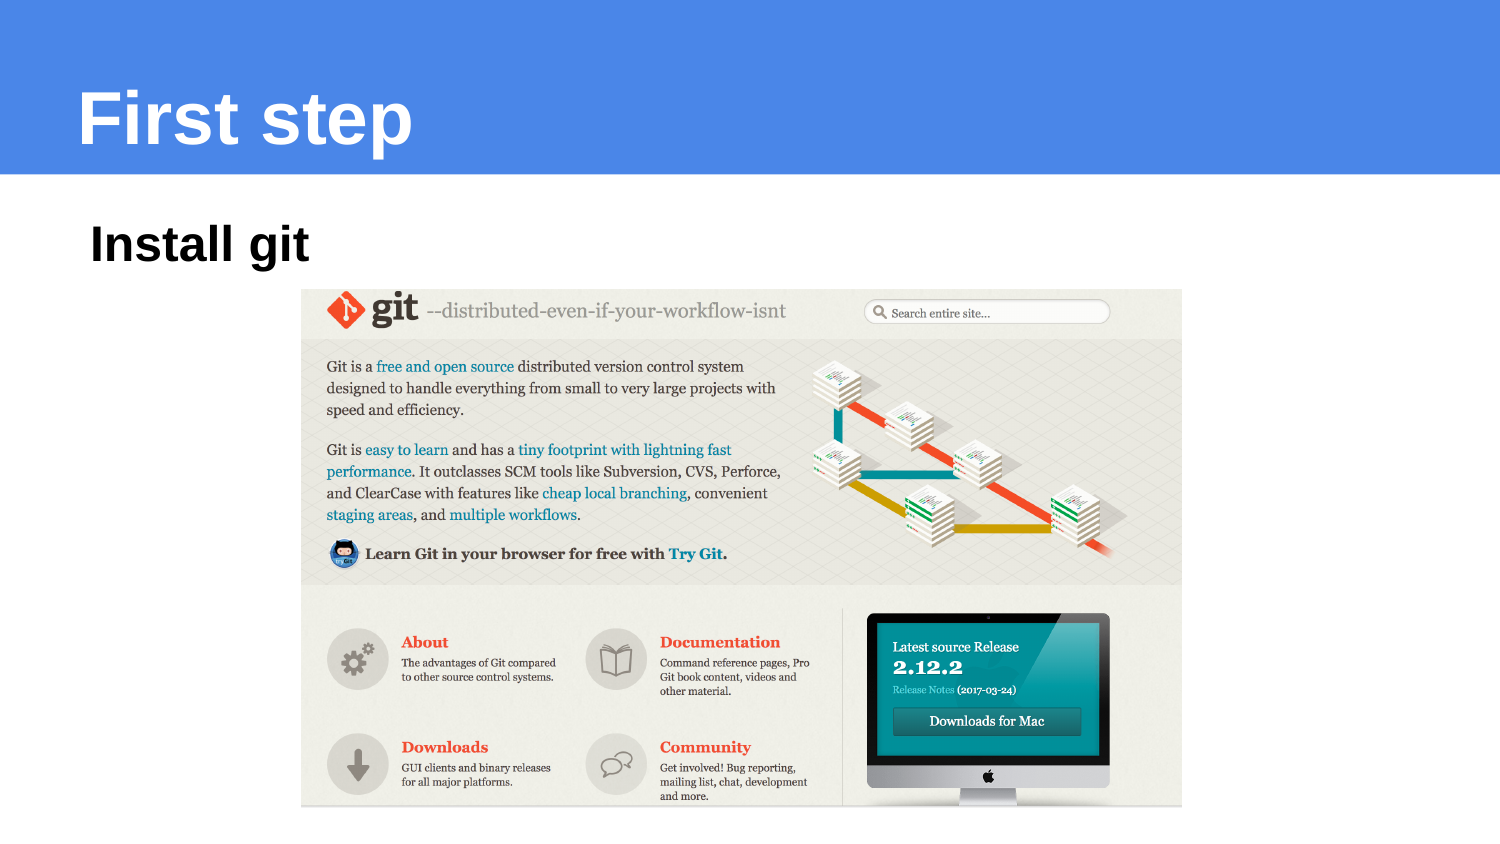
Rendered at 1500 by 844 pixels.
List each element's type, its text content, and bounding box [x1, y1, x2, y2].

picture [301, 288, 1183, 809]
title First step [0, 0, 1500, 175]
list Install git [75, 196, 1425, 808]
